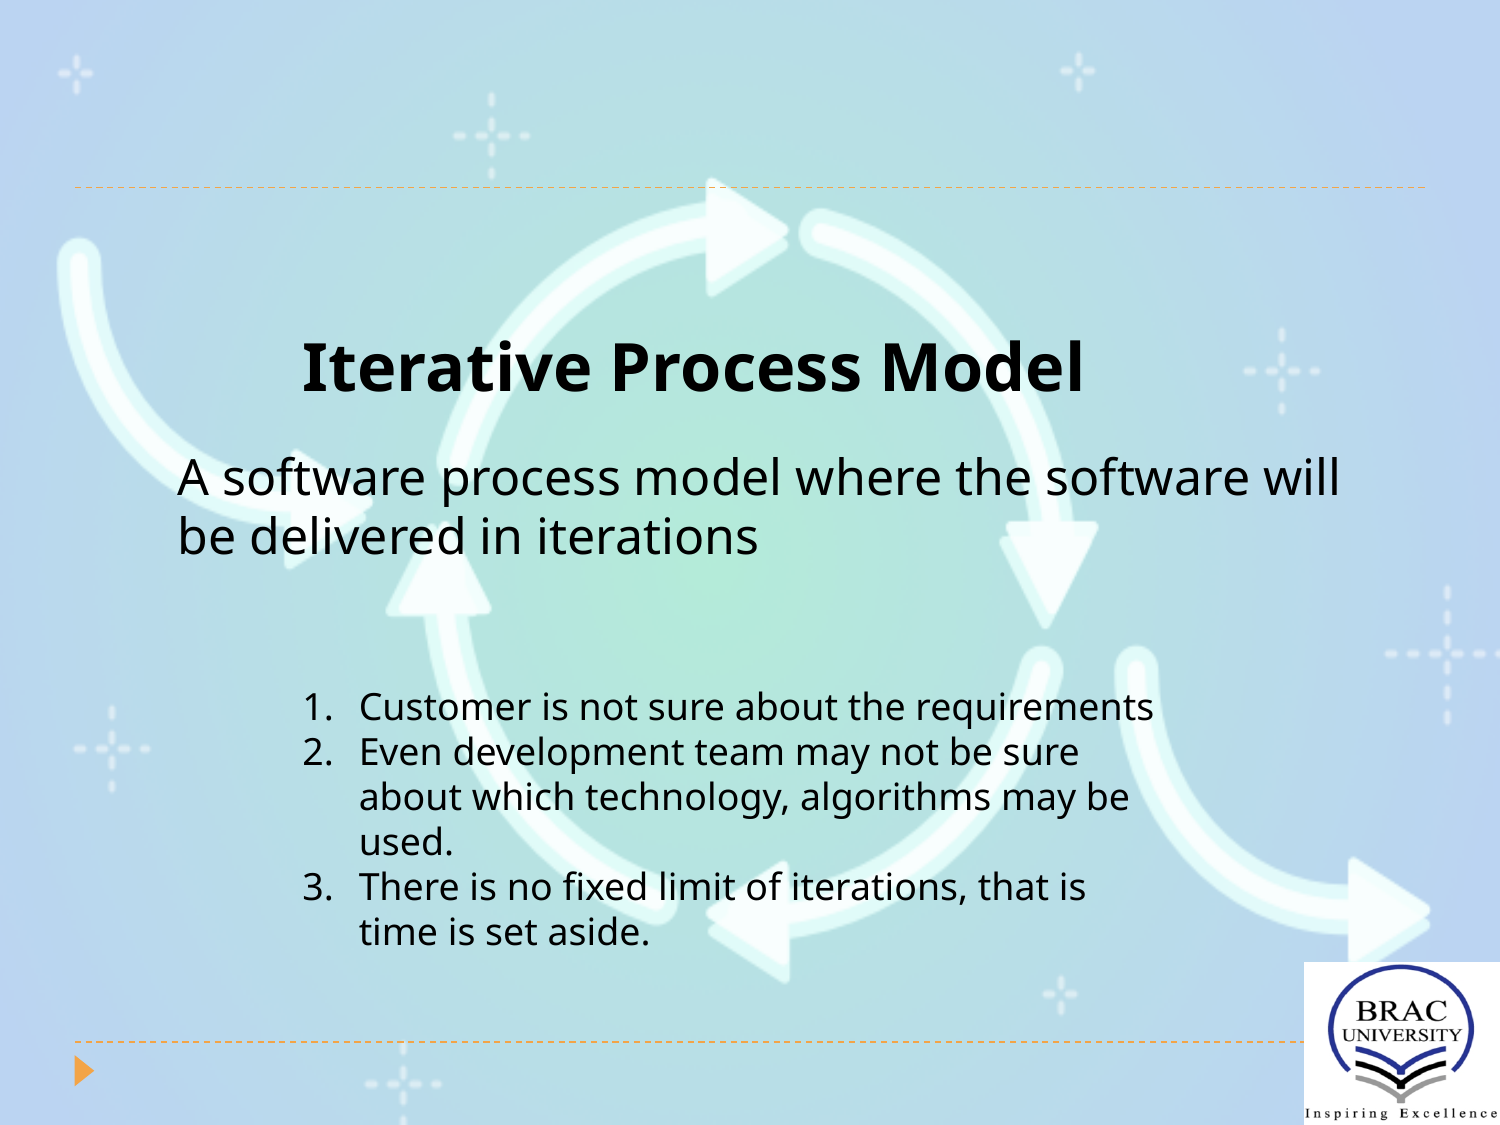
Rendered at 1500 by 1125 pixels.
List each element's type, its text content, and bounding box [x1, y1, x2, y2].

text_box Customer is not sure about the requirements Even development team may not be sure about which technology, algorithms may be used. There is no fixed limit of iterations, that is time is set aside. [287, 674, 1175, 960]
text_box A software process model where the software will be delivered in iterations [162, 437, 1388, 573]
title Iterative Process Model [287, 249, 1500, 413]
picture [1304, 962, 1500, 1125]
